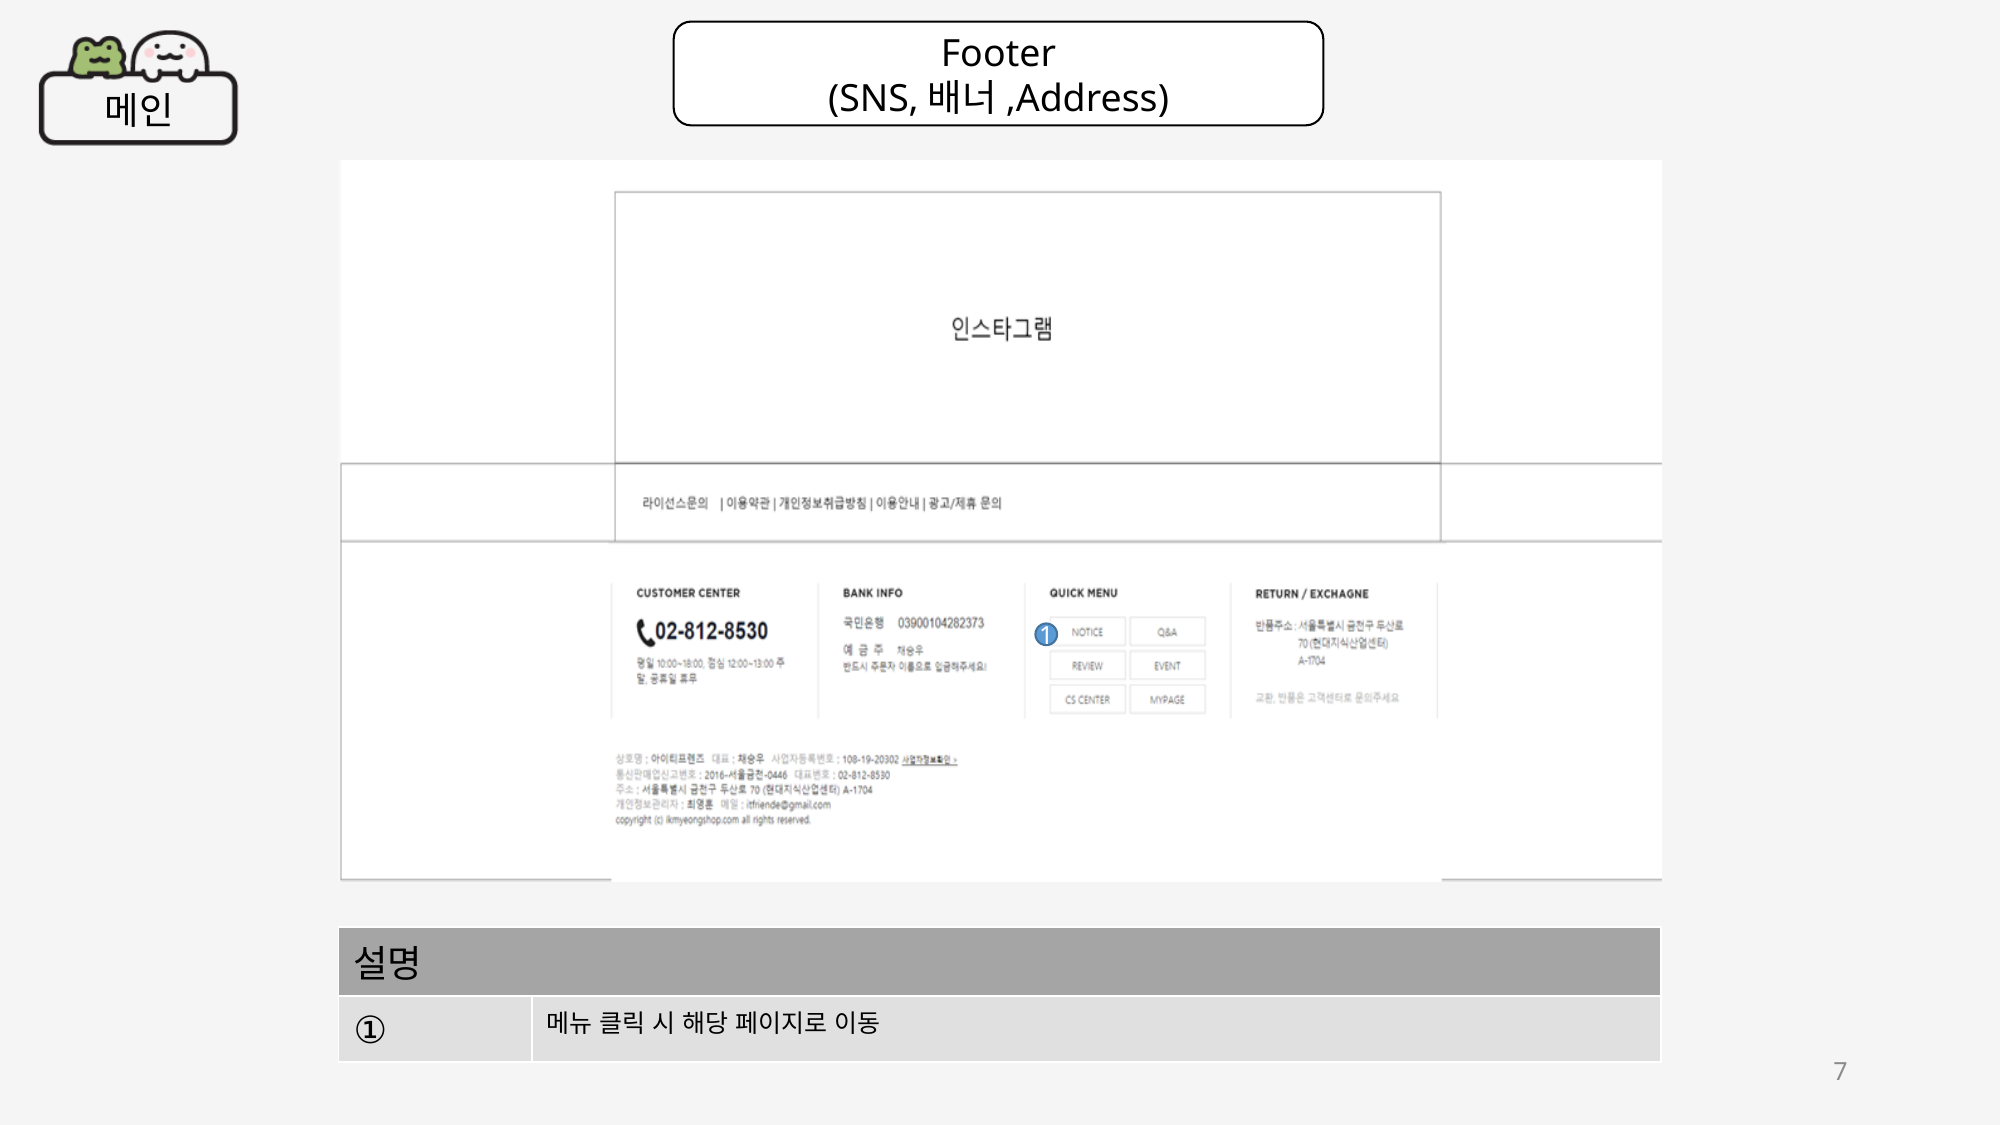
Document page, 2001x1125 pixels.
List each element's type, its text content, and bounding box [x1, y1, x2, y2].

text_box Footer (SNS,배너,Address) [672, 20, 1325, 127]
table_cell 메뉴 클릭 시 해당 페이지로 이동 [533, 997, 1660, 1061]
slide_number 7 [1412, 1042, 1863, 1103]
table_cell ① [339, 997, 531, 1061]
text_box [31, 19, 244, 155]
picture [338, 160, 1662, 882]
table_header 설명 [339, 928, 1660, 995]
